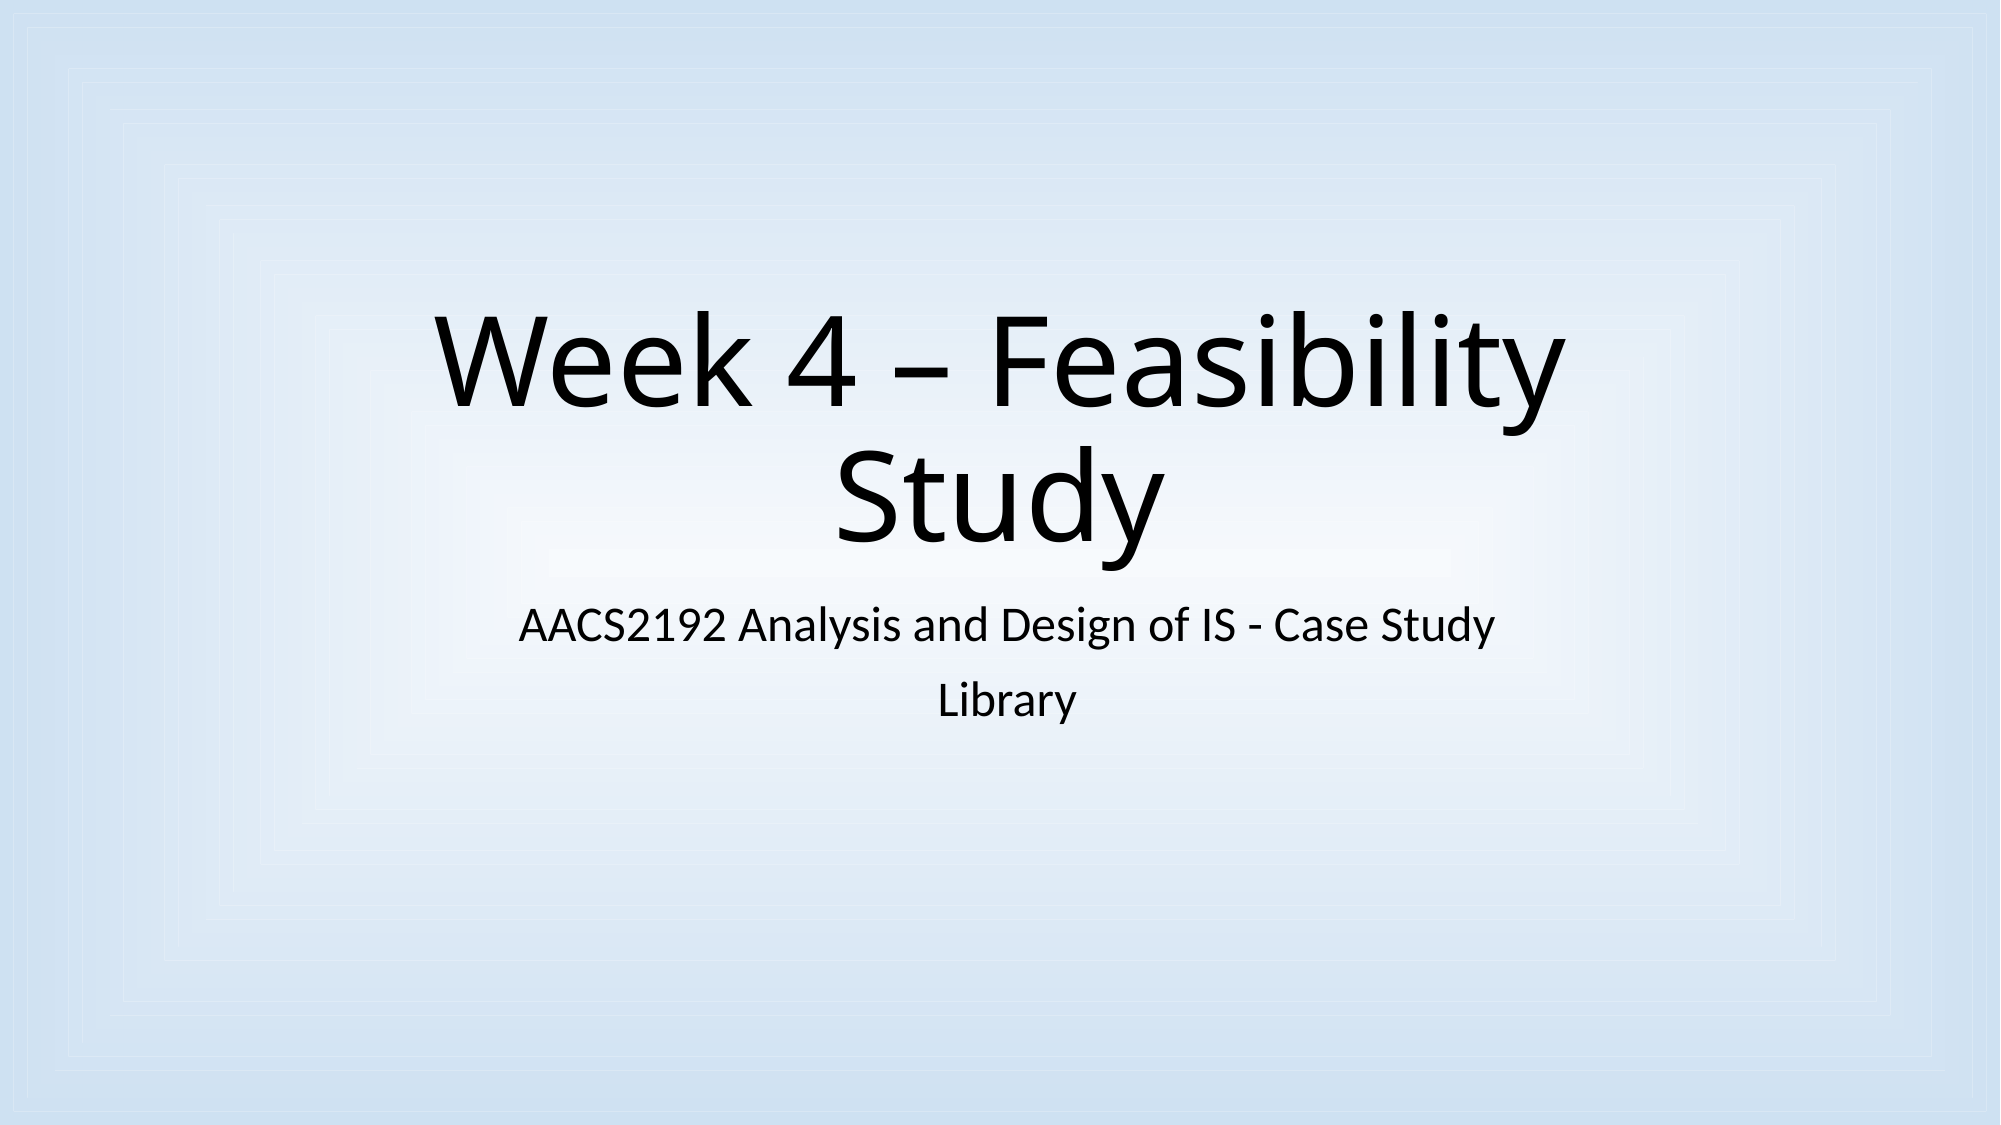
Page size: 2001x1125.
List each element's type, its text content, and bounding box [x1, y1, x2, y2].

subtitle AACS2192 Analysis and Design of IS - Case Study Library [249, 590, 1765, 1002]
title Week 4 – Feasibility Study [249, 184, 1750, 576]
